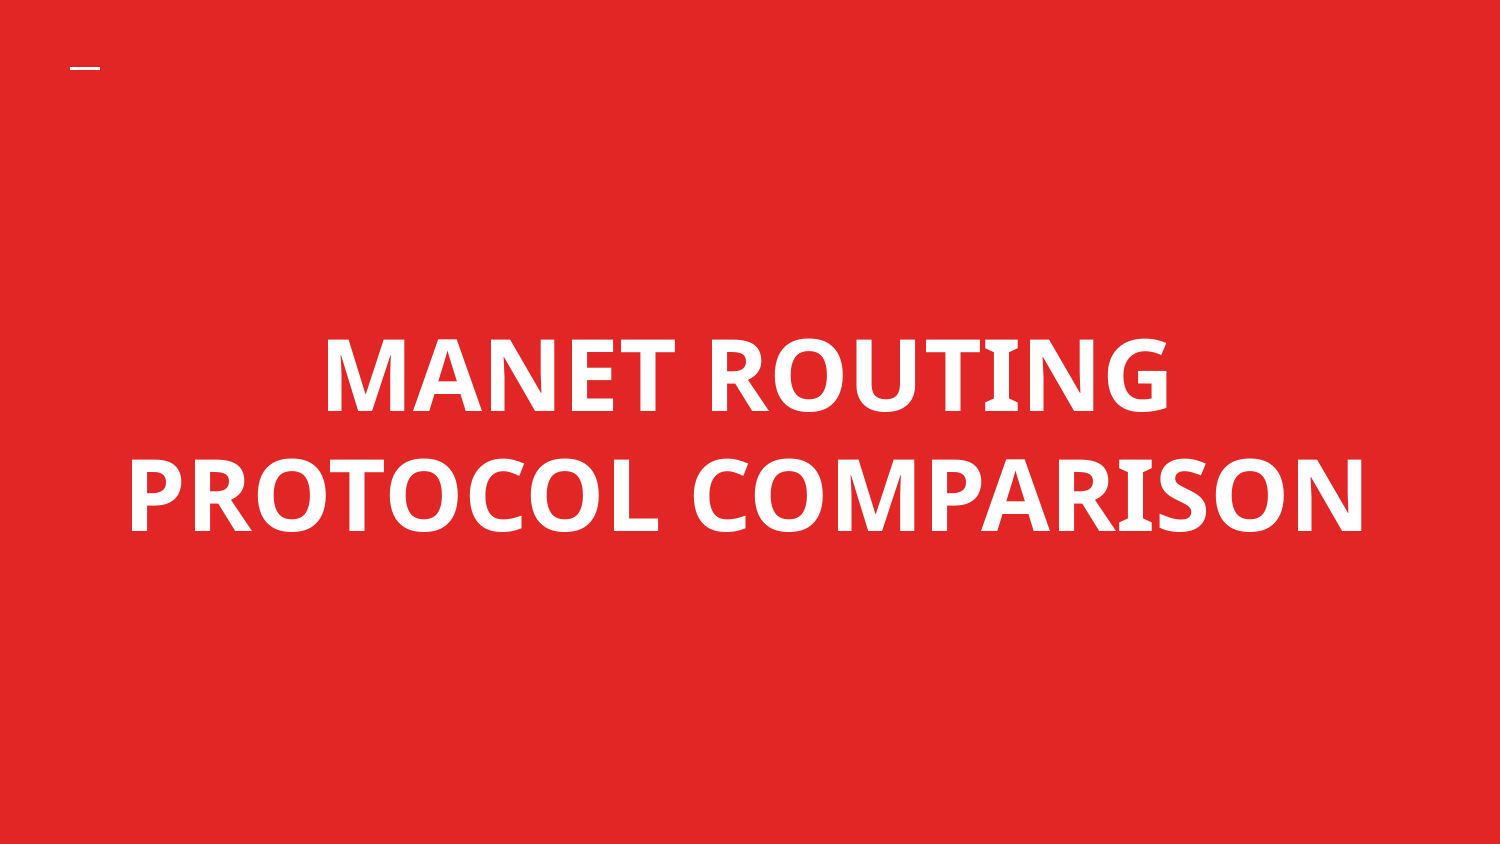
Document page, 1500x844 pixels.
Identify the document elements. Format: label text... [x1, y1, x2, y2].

title MANET ROUTING PROTOCOL COMPARISON [80, 116, 1414, 746]
